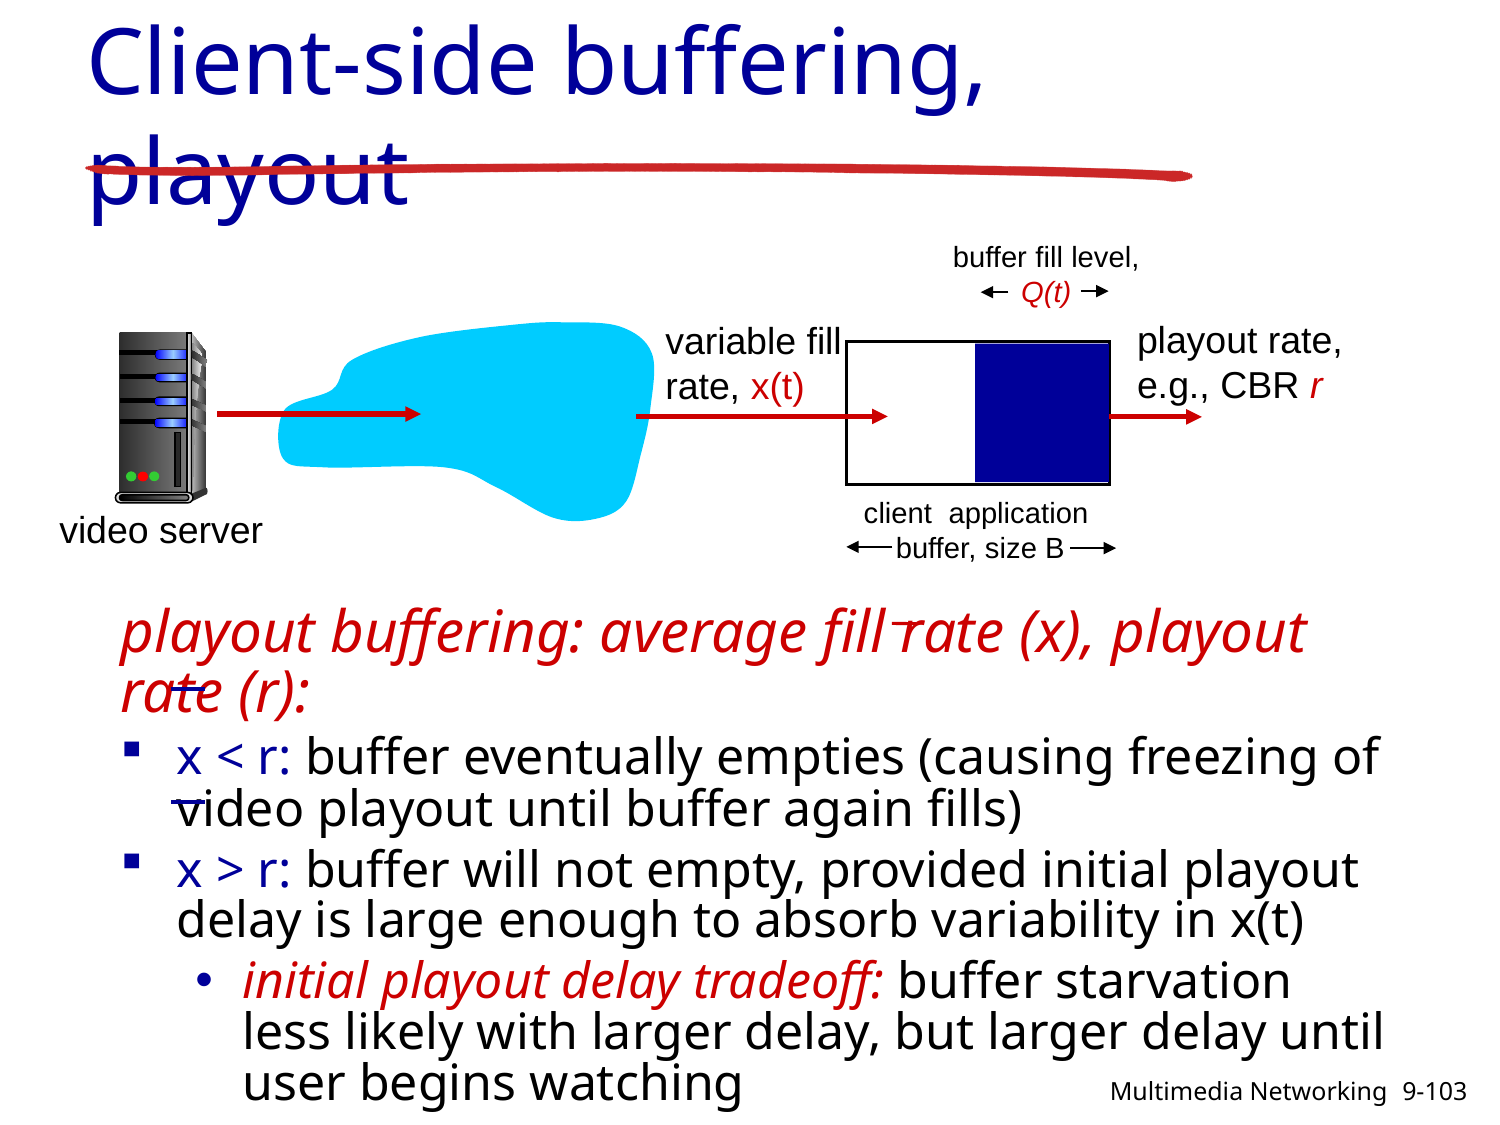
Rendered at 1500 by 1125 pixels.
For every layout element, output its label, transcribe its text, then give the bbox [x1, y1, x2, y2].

title Client-side buffering, playout [71, 18, 1347, 207]
footer Multimedia Networking [1079, 1067, 1404, 1110]
text_box [278, 322, 650, 522]
text_box [846, 341, 1110, 485]
list playout buffering: average fill rate (x), playout rate (r): x < r: buffer eventually empties (causing freezing of video playout until buffer again fills) x > r: buffer will not empty, provided initial playout delay is large enough to absorb variability in x(t) initial playout delay tradeoff: buffer starvation less likely with larger delay, but larger delay until user begins watching [105, 597, 1403, 1096]
text_box variable fill rate, x(t) [650, 309, 868, 415]
text_box video server [44, 499, 279, 559]
slide_number 9-103 [1386, 1067, 1500, 1114]
text_box [975, 343, 1109, 483]
text_box client application buffer, size B [844, 486, 1117, 572]
text_box buffer fill level, Q(t) [929, 231, 1164, 316]
text_box playout rate, e.g., CBR r [1122, 308, 1358, 414]
picture [80, 158, 1206, 187]
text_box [115, 332, 208, 504]
